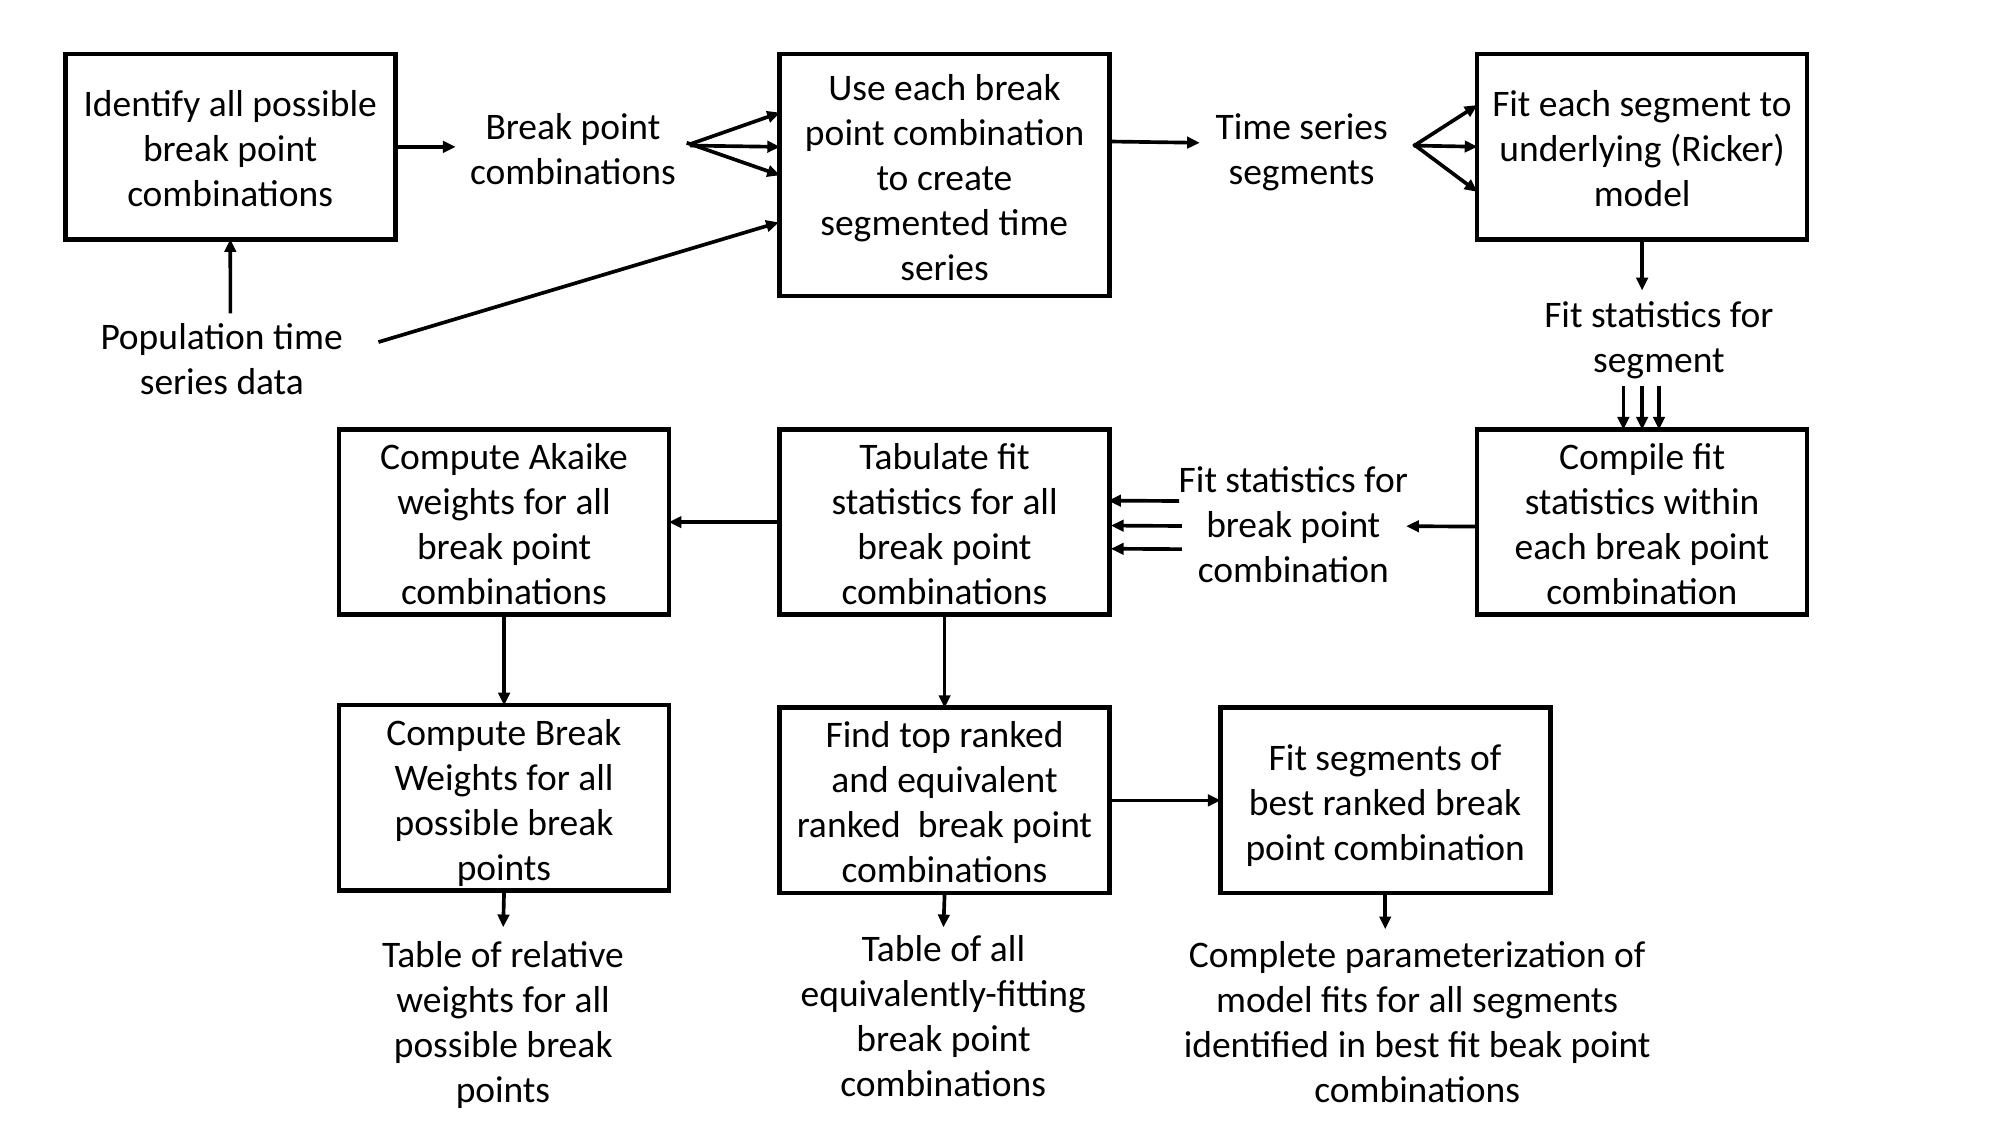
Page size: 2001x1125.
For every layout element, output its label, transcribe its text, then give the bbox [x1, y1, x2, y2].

text_box Fit each segment to underlying (Ricker) model [1476, 53, 1808, 241]
text_box Fit statistics for break point combination [1127, 463, 1459, 581]
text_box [1413, 144, 1478, 192]
text_box Fit statistics for segment [1493, 276, 1825, 395]
text_box Use each break point combination to create segmented time series [779, 53, 1111, 297]
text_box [689, 112, 780, 142]
text_box Break point combinations [407, 88, 739, 206]
text_box Time series segments [1136, 88, 1468, 206]
text_box Compute Akaike weights for all break point combinations [338, 428, 670, 616]
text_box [378, 222, 779, 343]
text_box Table of all equivalently-fitting break point combinations [777, 926, 1109, 1102]
text_box Compute Break Weights for all possible break points [338, 704, 670, 892]
text_box Population time series data [56, 298, 388, 416]
text_box Compile fit statistics within each break point combination [1476, 428, 1808, 616]
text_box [1413, 105, 1478, 144]
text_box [686, 142, 780, 176]
text_box Fit segments of best ranked break point combination [1219, 707, 1551, 894]
text_box Complete parameterization of model fits for all segments identified in best fit beak point combinations [1164, 961, 1671, 1079]
text_box Find top ranked and equivalent ranked break point combinations [779, 707, 1111, 894]
text_box Identify all possible break point combinations [64, 53, 396, 241]
text_box Tabulate fit statistics for all break point combinations [779, 428, 1111, 616]
text_box Table of relative weights for all possible break points [337, 961, 669, 1079]
